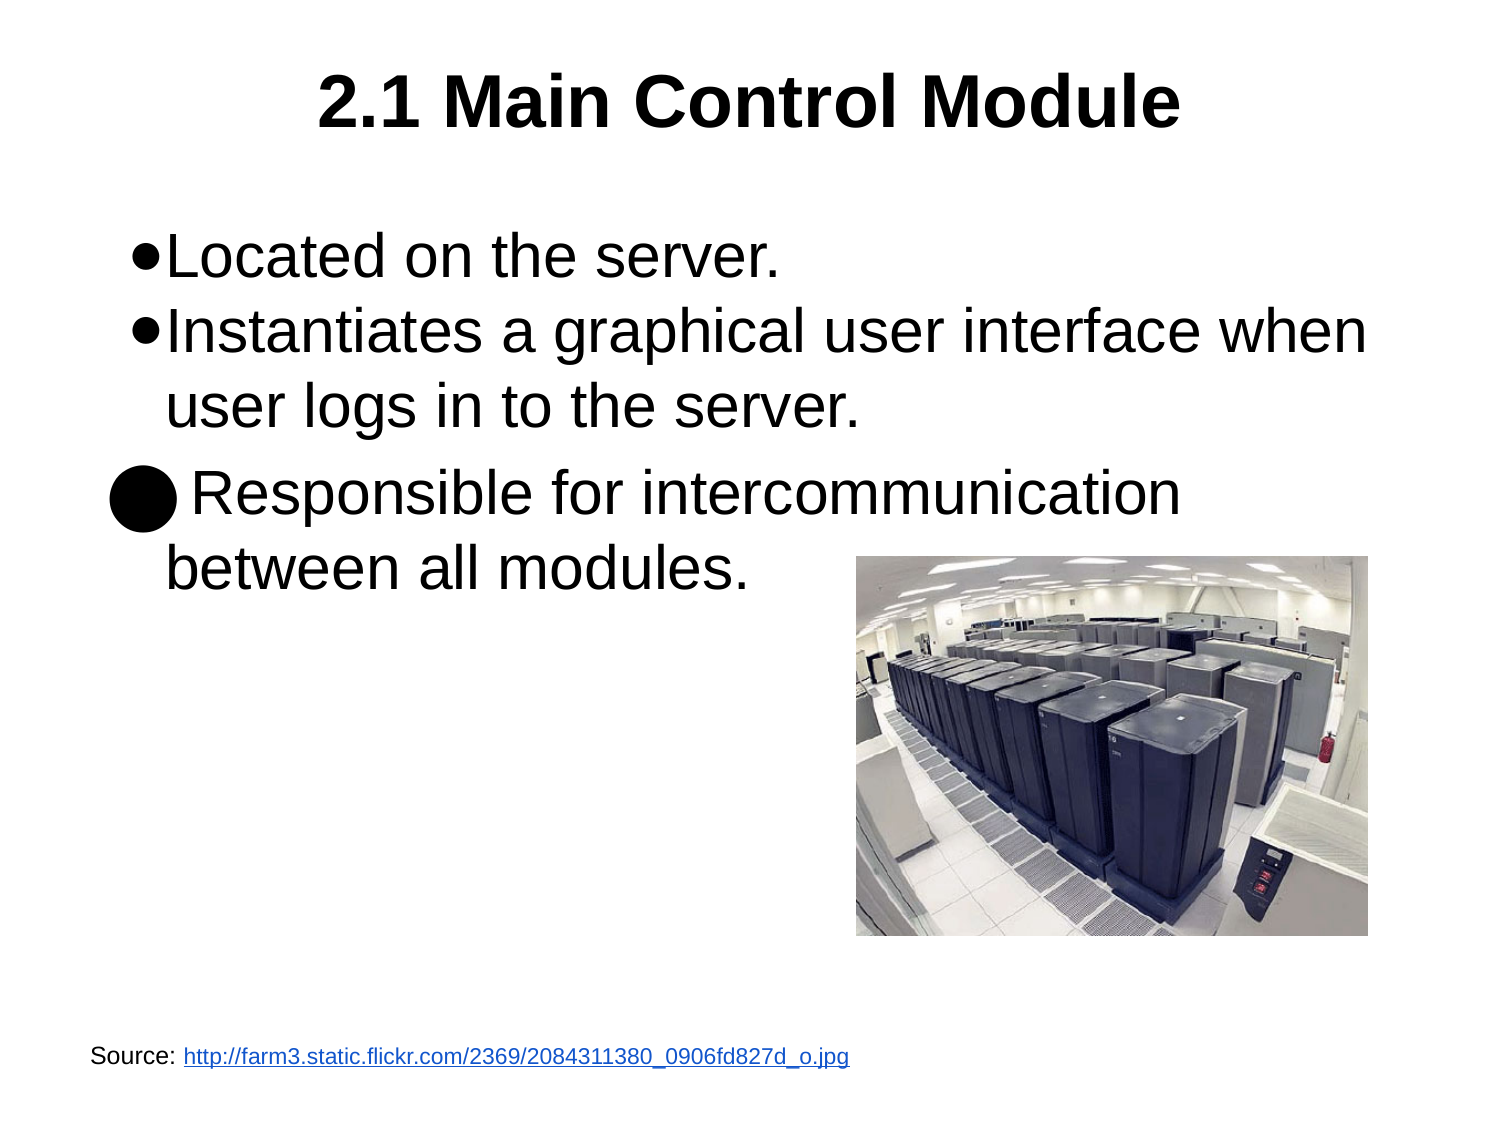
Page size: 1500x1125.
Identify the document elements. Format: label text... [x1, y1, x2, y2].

title 2.1 Main Control Module [75, 0, 1425, 158]
picture [856, 556, 1368, 936]
list Located on the server. Instantiates a graphical user interface when user logs in to the server. Responsible for intercommunication between all modules. Source: http://farm3.static.flickr.com/2369/2084311380_0906fd827d_o.jpg [75, 200, 1425, 1015]
